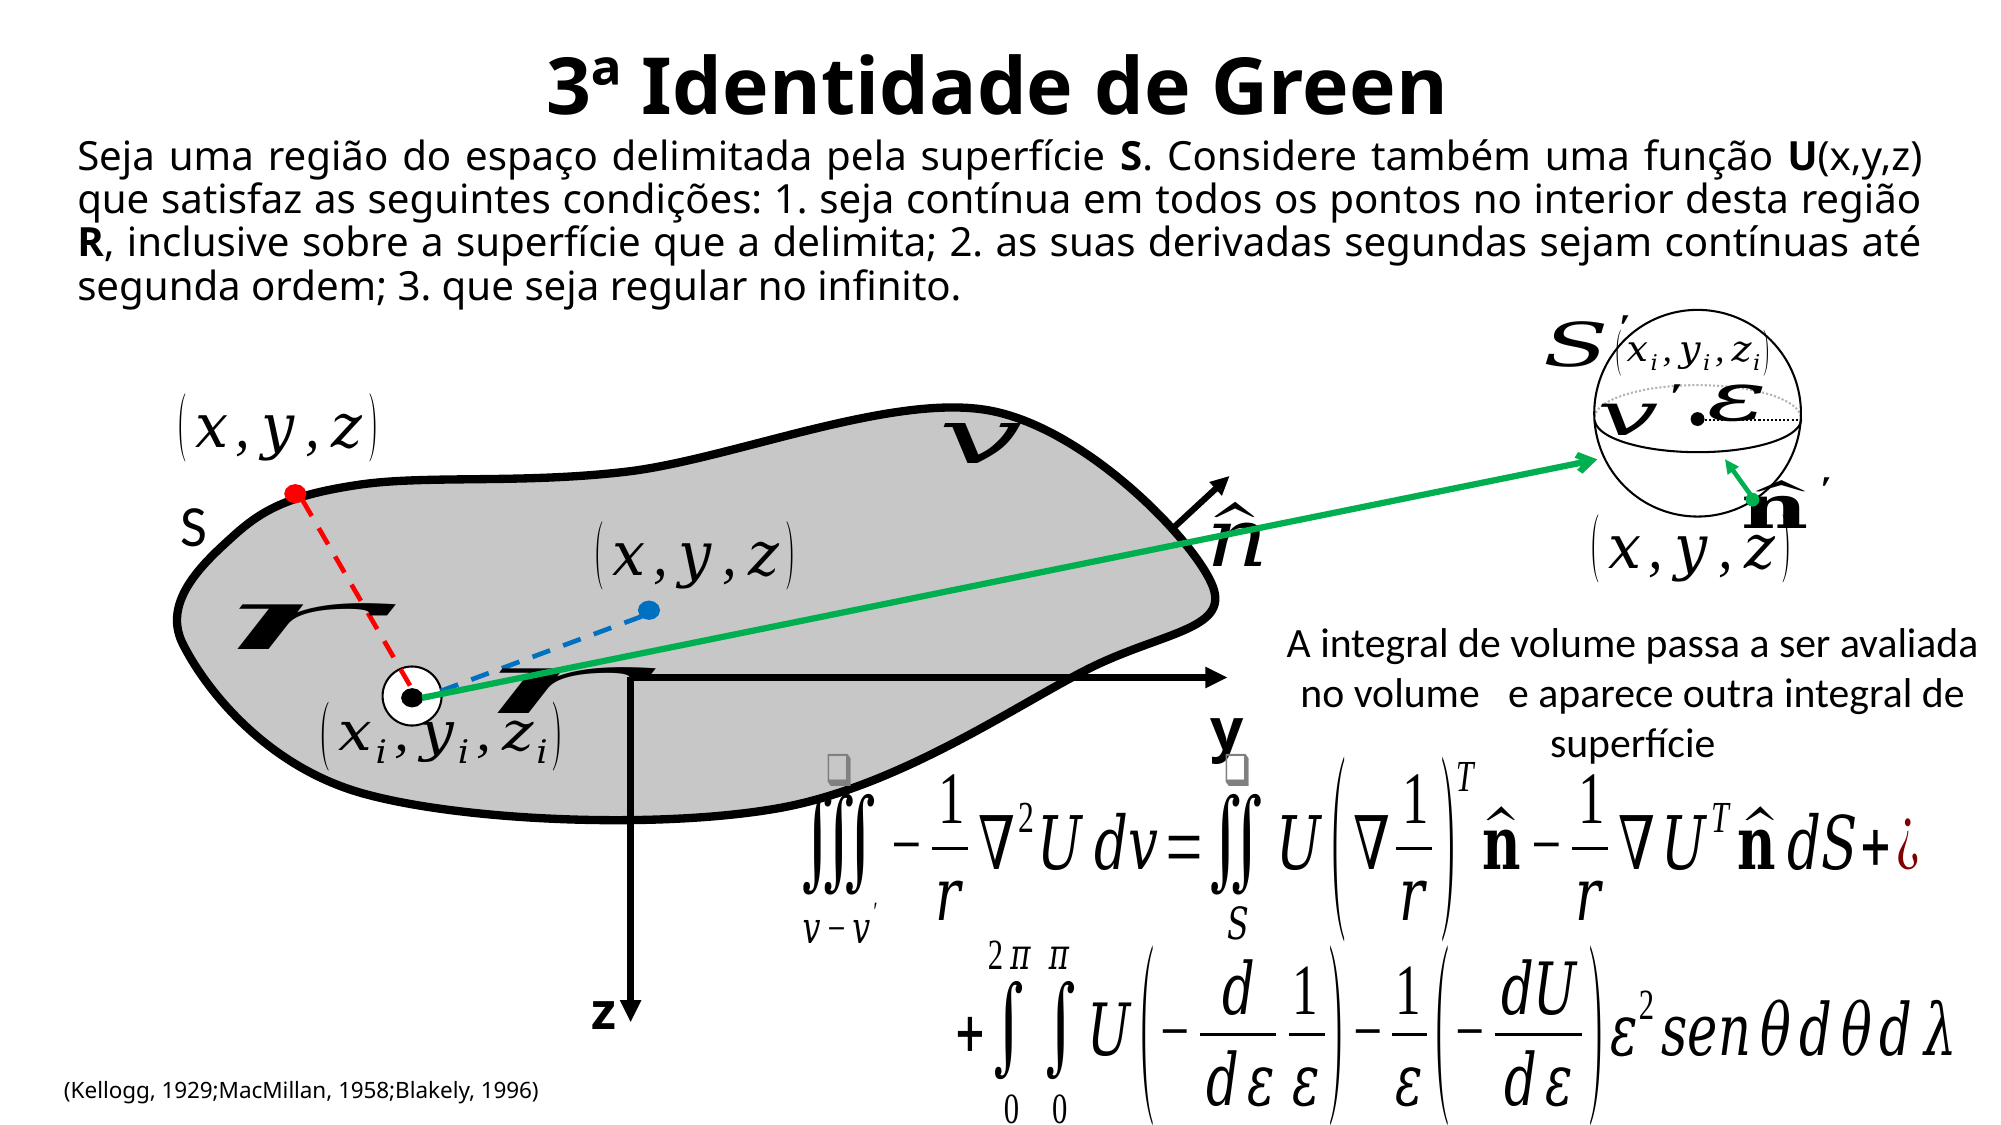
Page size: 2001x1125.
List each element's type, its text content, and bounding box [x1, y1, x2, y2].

text_box [689, 406, 1096, 459]
text_box [381, 690, 443, 727]
text_box [401, 688, 423, 708]
text_box [1593, 308, 1802, 518]
text_box (Kellogg, 1929;MacMillan, 1958;Blakely, 1996) [0, 1058, 605, 1112]
text_box [634, 698, 1038, 822]
text_box z [559, 977, 649, 1048]
text_box [284, 484, 307, 504]
text_box S [165, 481, 272, 566]
text_box y [1171, 698, 1284, 771]
text_box [1745, 492, 1760, 507]
text_box [175, 500, 627, 822]
text_box [1594, 419, 1802, 453]
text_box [1725, 459, 1752, 497]
text_box [1690, 412, 1705, 419]
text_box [302, 499, 413, 690]
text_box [422, 459, 1598, 698]
text_box 3ª Identidade de Green [528, 31, 1467, 140]
text_box [249, 34, 1750, 306]
text_box [413, 665, 422, 692]
text_box [306, 479, 422, 666]
